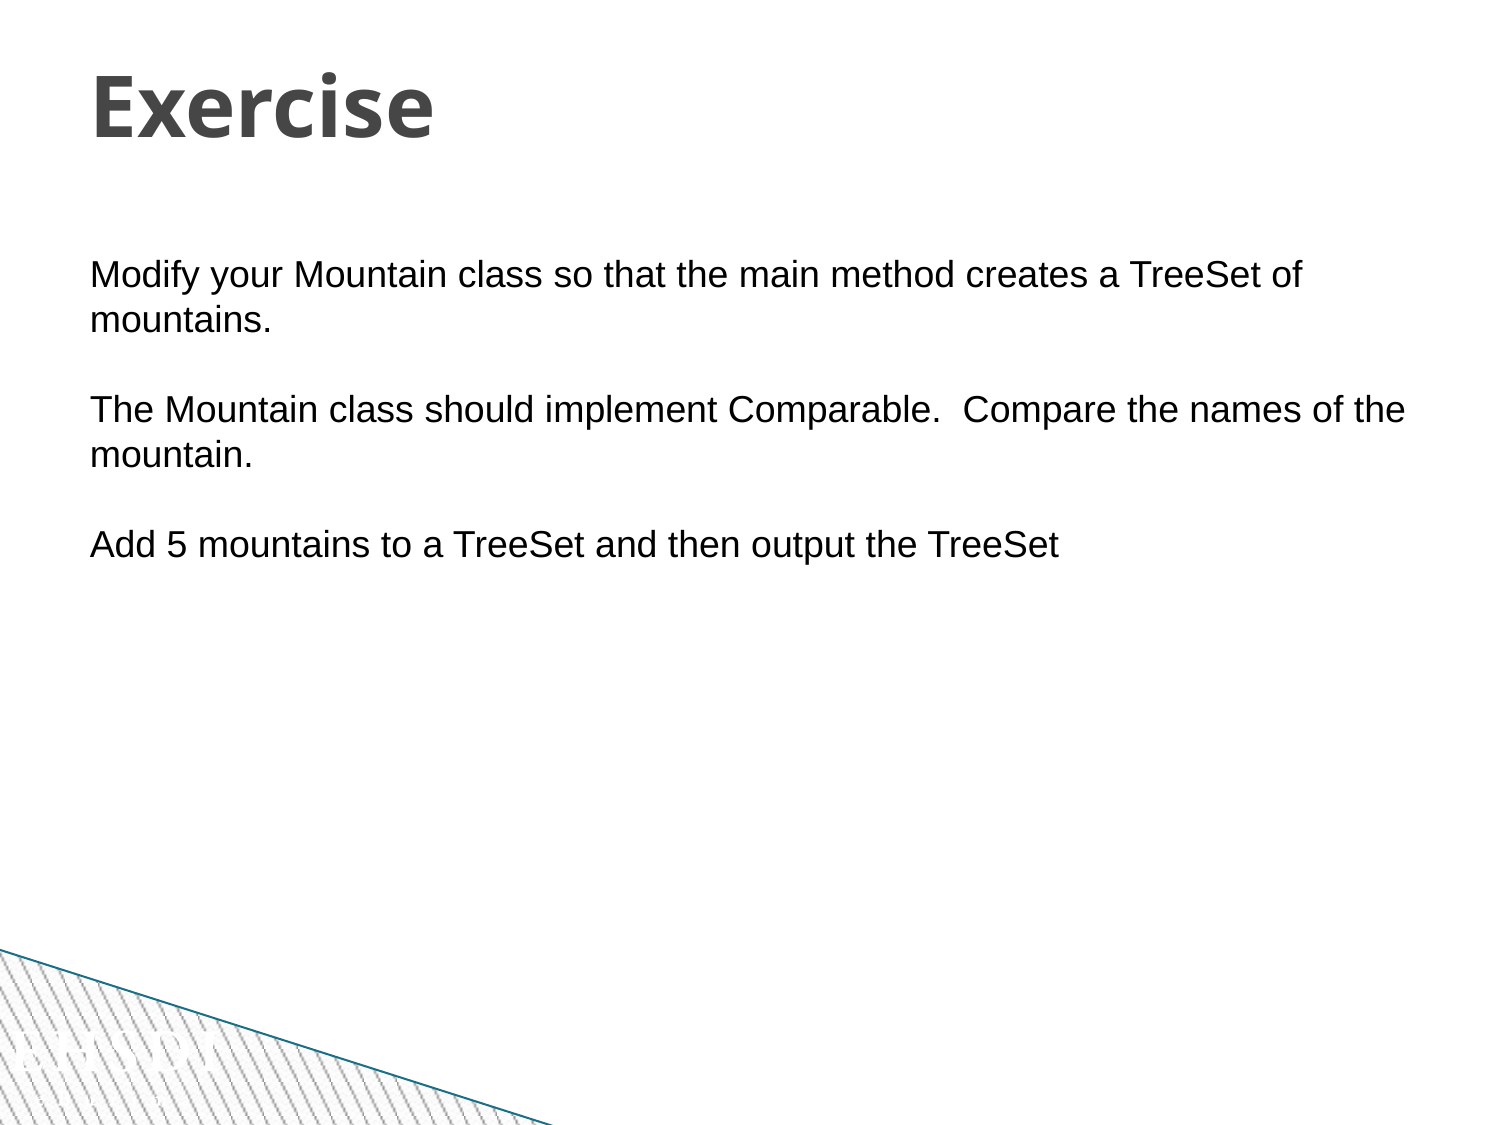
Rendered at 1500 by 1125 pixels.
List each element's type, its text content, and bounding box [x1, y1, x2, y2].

text_box Modify your Mountain class so that the main method creates a TreeSet of mountains. The Mountain class should implement Comparable. Compare the names of the mountain. Add 5 mountains to a TreeSet and then output the TreeSet [75, 243, 1425, 986]
picture [0, 952, 543, 1125]
text_box Exercise [75, 45, 1425, 233]
